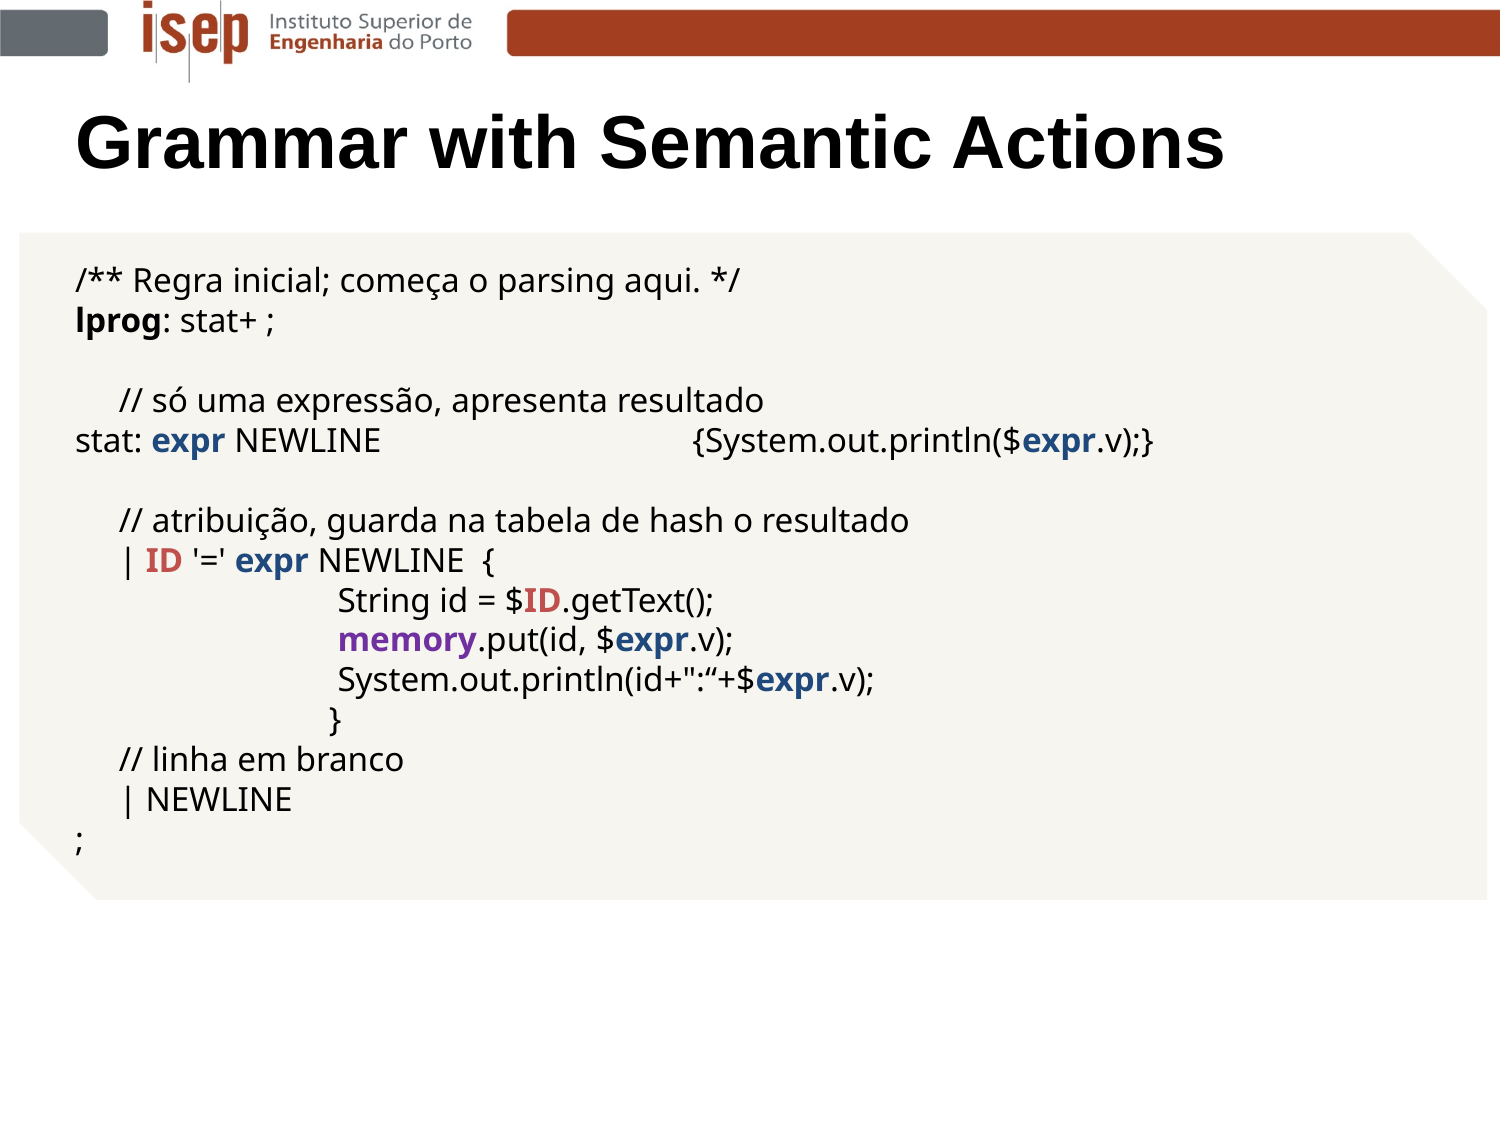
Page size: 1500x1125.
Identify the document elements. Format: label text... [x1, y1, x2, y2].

picture [0, 0, 1500, 83]
text_box /** Regra inicial; começa o parsing aqui. */ lprog: stat+ ; // só uma expressão, apresenta resultado stat: expr NEWLINE {System.out.println($expr.v);} // atribuição, guarda na tabela de hash o resultado | ID '=' expr NEWLINE { String id = $ID.getText(); memory.put(id, $expr.v); System.out.println(id+":“+$expr.v); } // linha em branco | NEWLINE ; [75, 259, 1425, 1075]
text_box [19, 232, 1488, 901]
text_box Grammar with Semantic Actions [75, 45, 1425, 233]
